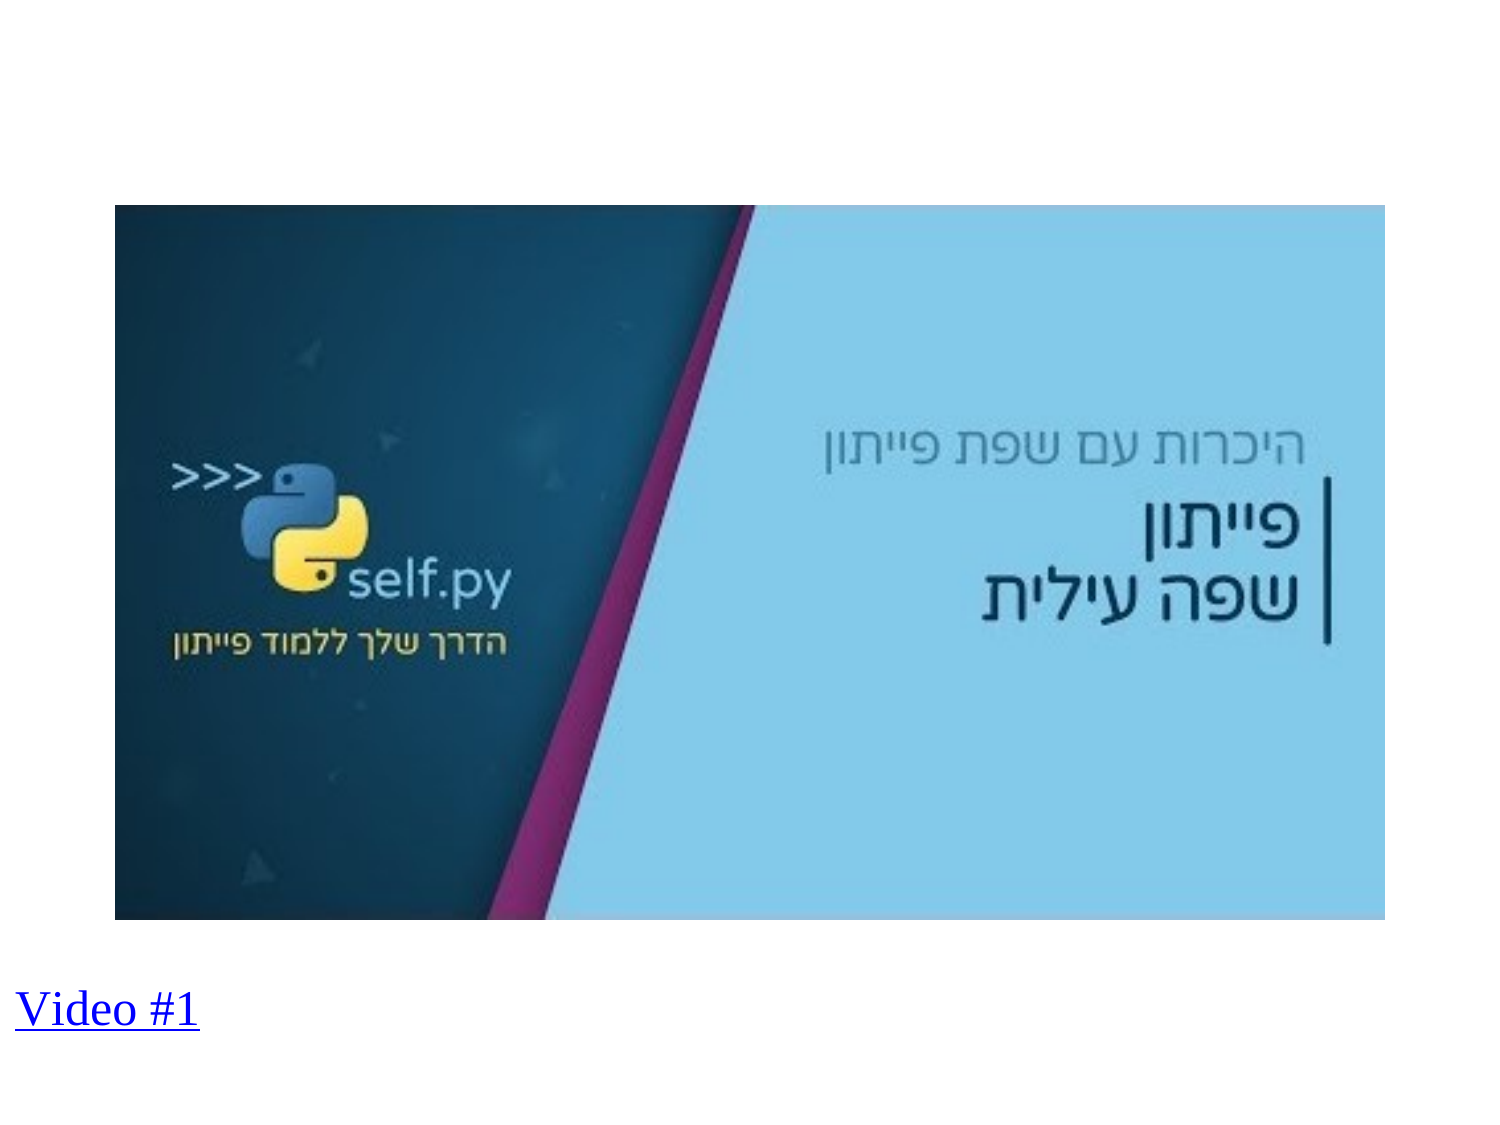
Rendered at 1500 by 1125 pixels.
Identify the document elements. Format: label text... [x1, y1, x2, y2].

list Video #1 [0, 968, 1350, 1125]
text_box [114, 204, 1386, 921]
